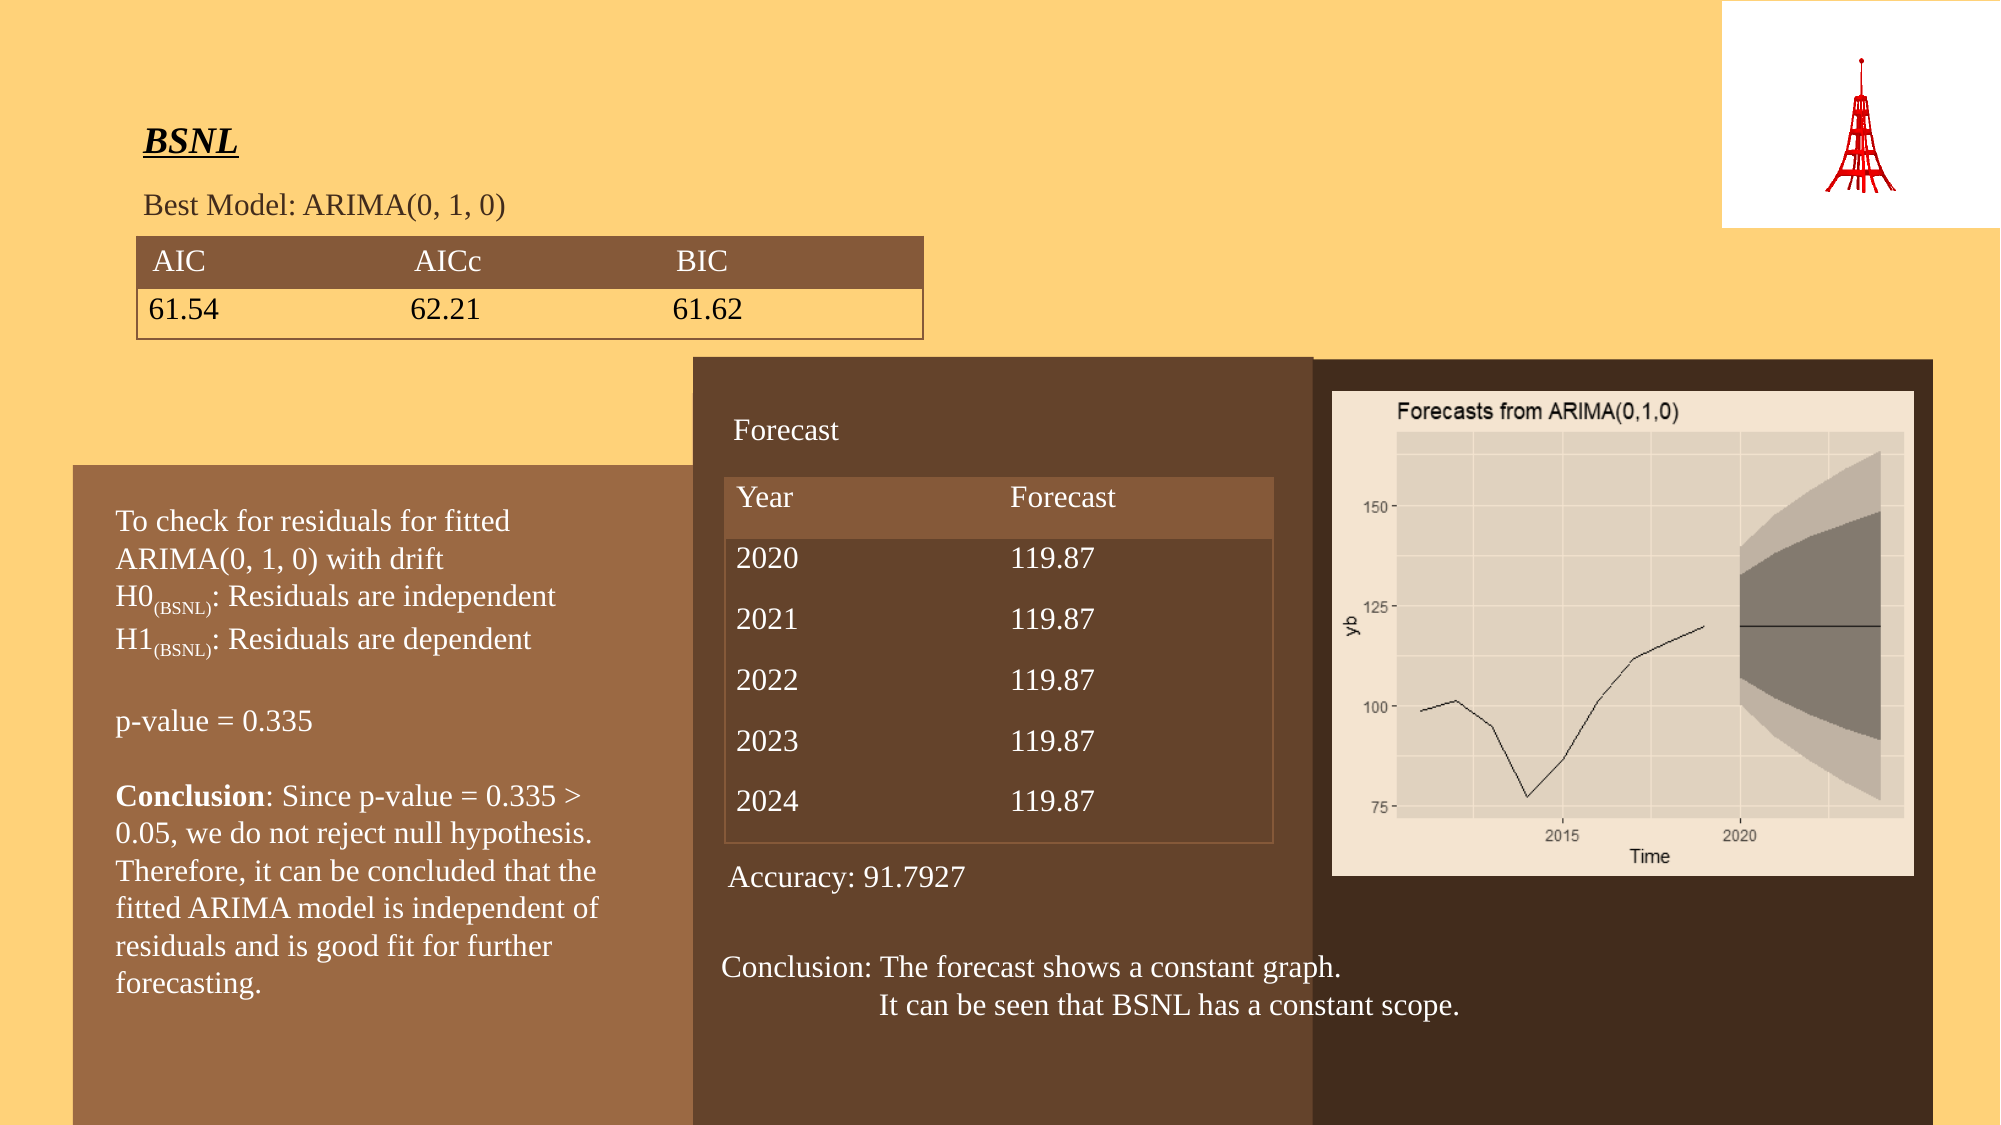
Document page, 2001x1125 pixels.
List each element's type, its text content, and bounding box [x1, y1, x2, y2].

table_cell 62.21 [399, 289, 661, 338]
table_cell 61.62 [661, 289, 922, 338]
table_cell 2023 [726, 721, 999, 782]
picture [1332, 391, 1914, 876]
table_cell 2020 [726, 539, 999, 599]
text_box [692, 356, 1315, 1125]
title BSNL [137, 95, 1702, 188]
table_header BIC [661, 237, 922, 289]
text_box To check for residuals for fitted ARIMA(0, 1, 0) with drift H0(BSNL): Residuals are independent H1(BSNL): Residuals are dependent p-value = 0.335 Conclusion: Since p-value = 0.335 > 0.05, we do not reject null hypothesis. Therefore, it can be concluded that the fitted ARIMA model is independent of residuals and is good fit for further forecasting. [100, 493, 667, 1045]
table_header AICc [399, 237, 661, 289]
table_header AIC [138, 237, 399, 289]
table_cell 119.87 [999, 782, 1272, 842]
table_cell 119.87 [999, 539, 1272, 599]
text_box Accuracy: 91.7927 [712, 849, 1914, 984]
list Best Model: ARIMA(0, 1, 0) [137, 188, 1927, 360]
text_box [1312, 358, 1934, 1125]
table_header Forecast [999, 479, 1272, 539]
text_box Forecast [718, 401, 1280, 454]
table_header Year [726, 479, 999, 539]
table_cell 61.54 [138, 289, 399, 338]
table_cell 2021 [726, 599, 999, 660]
text_box [72, 464, 692, 1125]
table_cell 119.87 [999, 599, 1272, 660]
table_cell 119.87 [999, 721, 1272, 782]
text_box Conclusion: The forecast shows a constant graph. It can be seen that BSNL has a constant scope. [706, 939, 1866, 1067]
picture [1722, 1, 2000, 228]
table_cell 119.87 [999, 660, 1272, 721]
table_cell 2024 [726, 782, 999, 842]
table_cell 2022 [726, 660, 999, 721]
